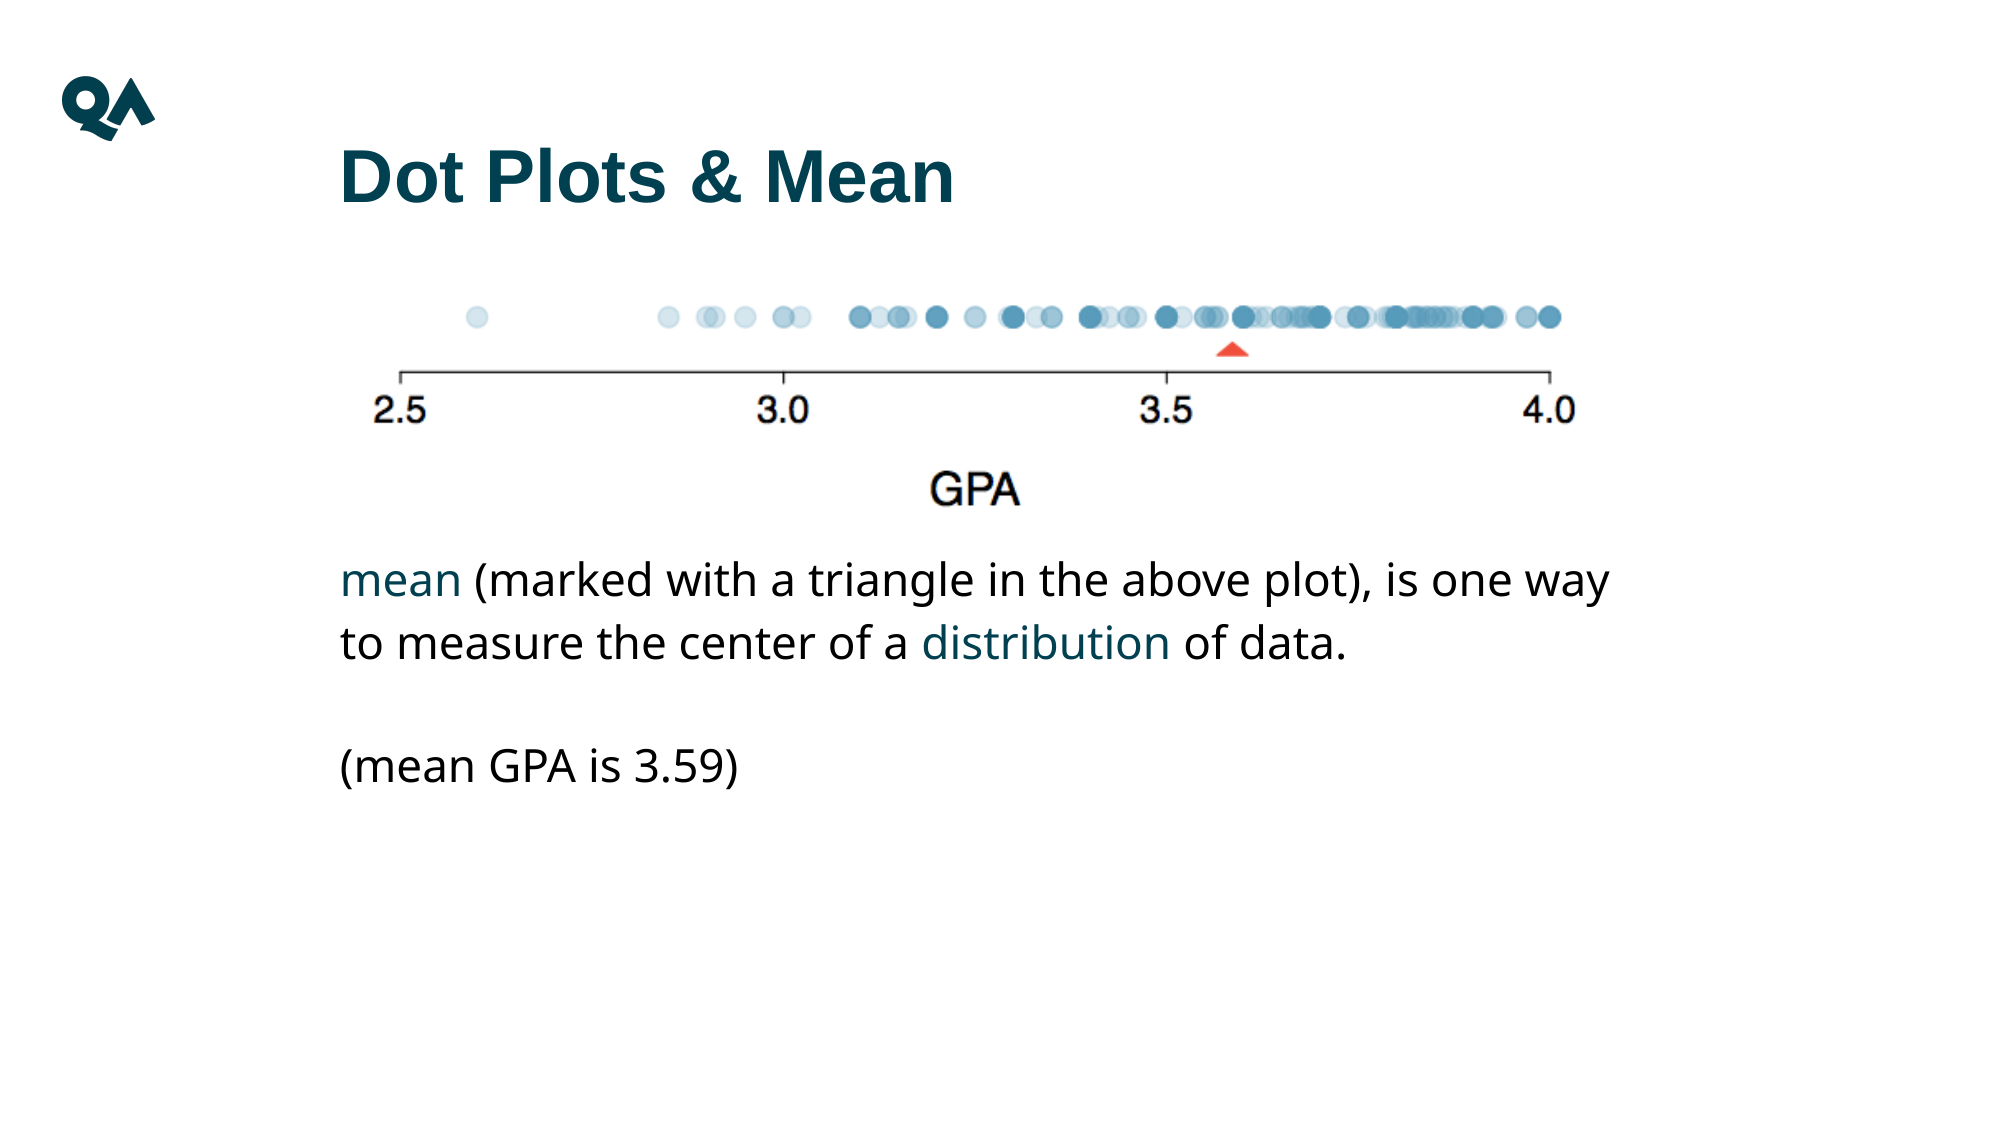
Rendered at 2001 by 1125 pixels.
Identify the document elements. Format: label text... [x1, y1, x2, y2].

picture [363, 286, 1588, 514]
list mean (marked with a triangle in the above plot), is one way to measure the center of a distribution of data. (mean GPA is 3.59) [324, 232, 1663, 1061]
title Dot Plots & Mean [324, 45, 1675, 233]
picture [44, 61, 173, 153]
